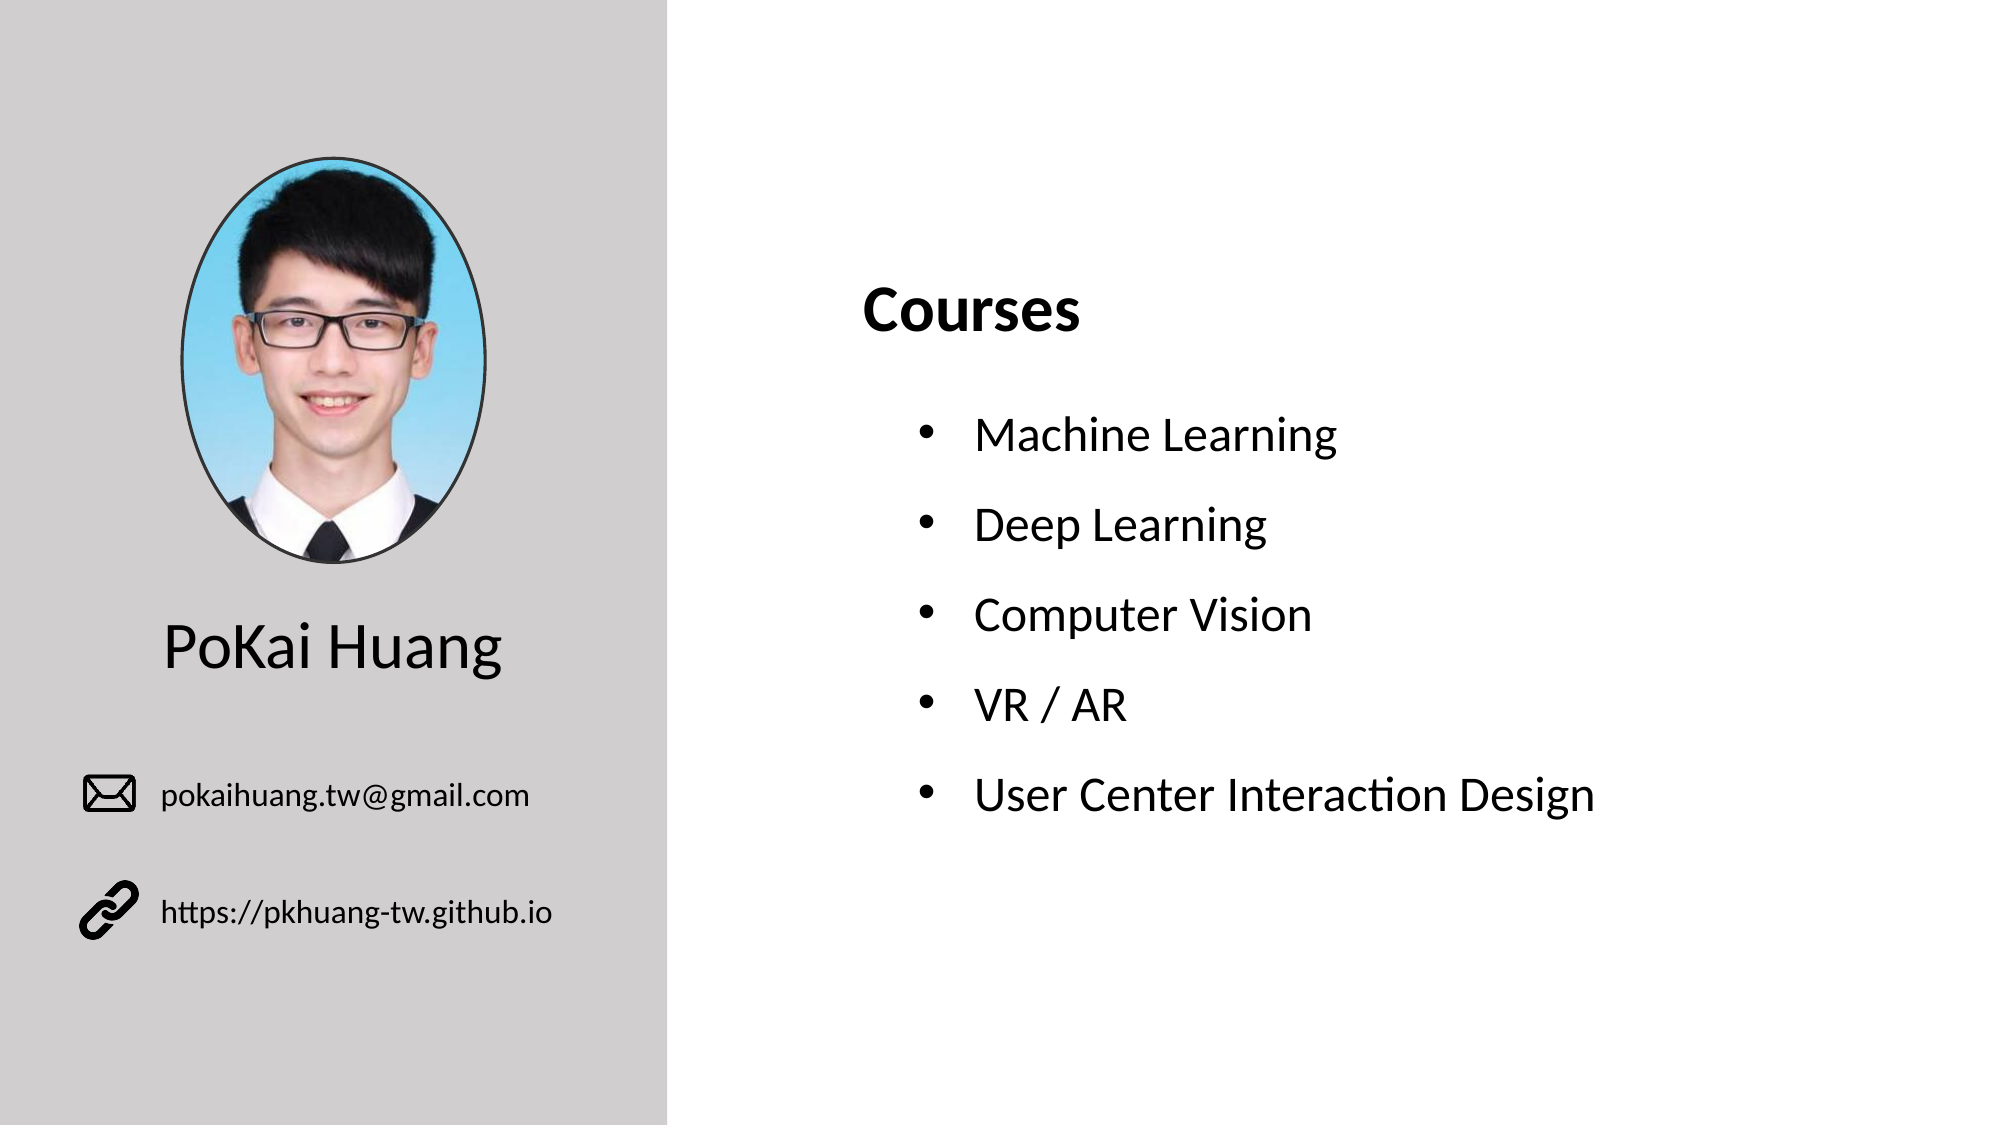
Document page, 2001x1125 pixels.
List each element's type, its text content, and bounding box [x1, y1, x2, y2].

picture [181, 158, 486, 563]
text_box Machine Learning Deep Learning Computer Vision VR / AR User Center Interaction Design [903, 364, 1707, 829]
text_box PoKai Huang [112, 594, 556, 689]
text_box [79, 763, 722, 940]
text_box Courses [849, 257, 1267, 353]
text_box [0, 0, 668, 1125]
